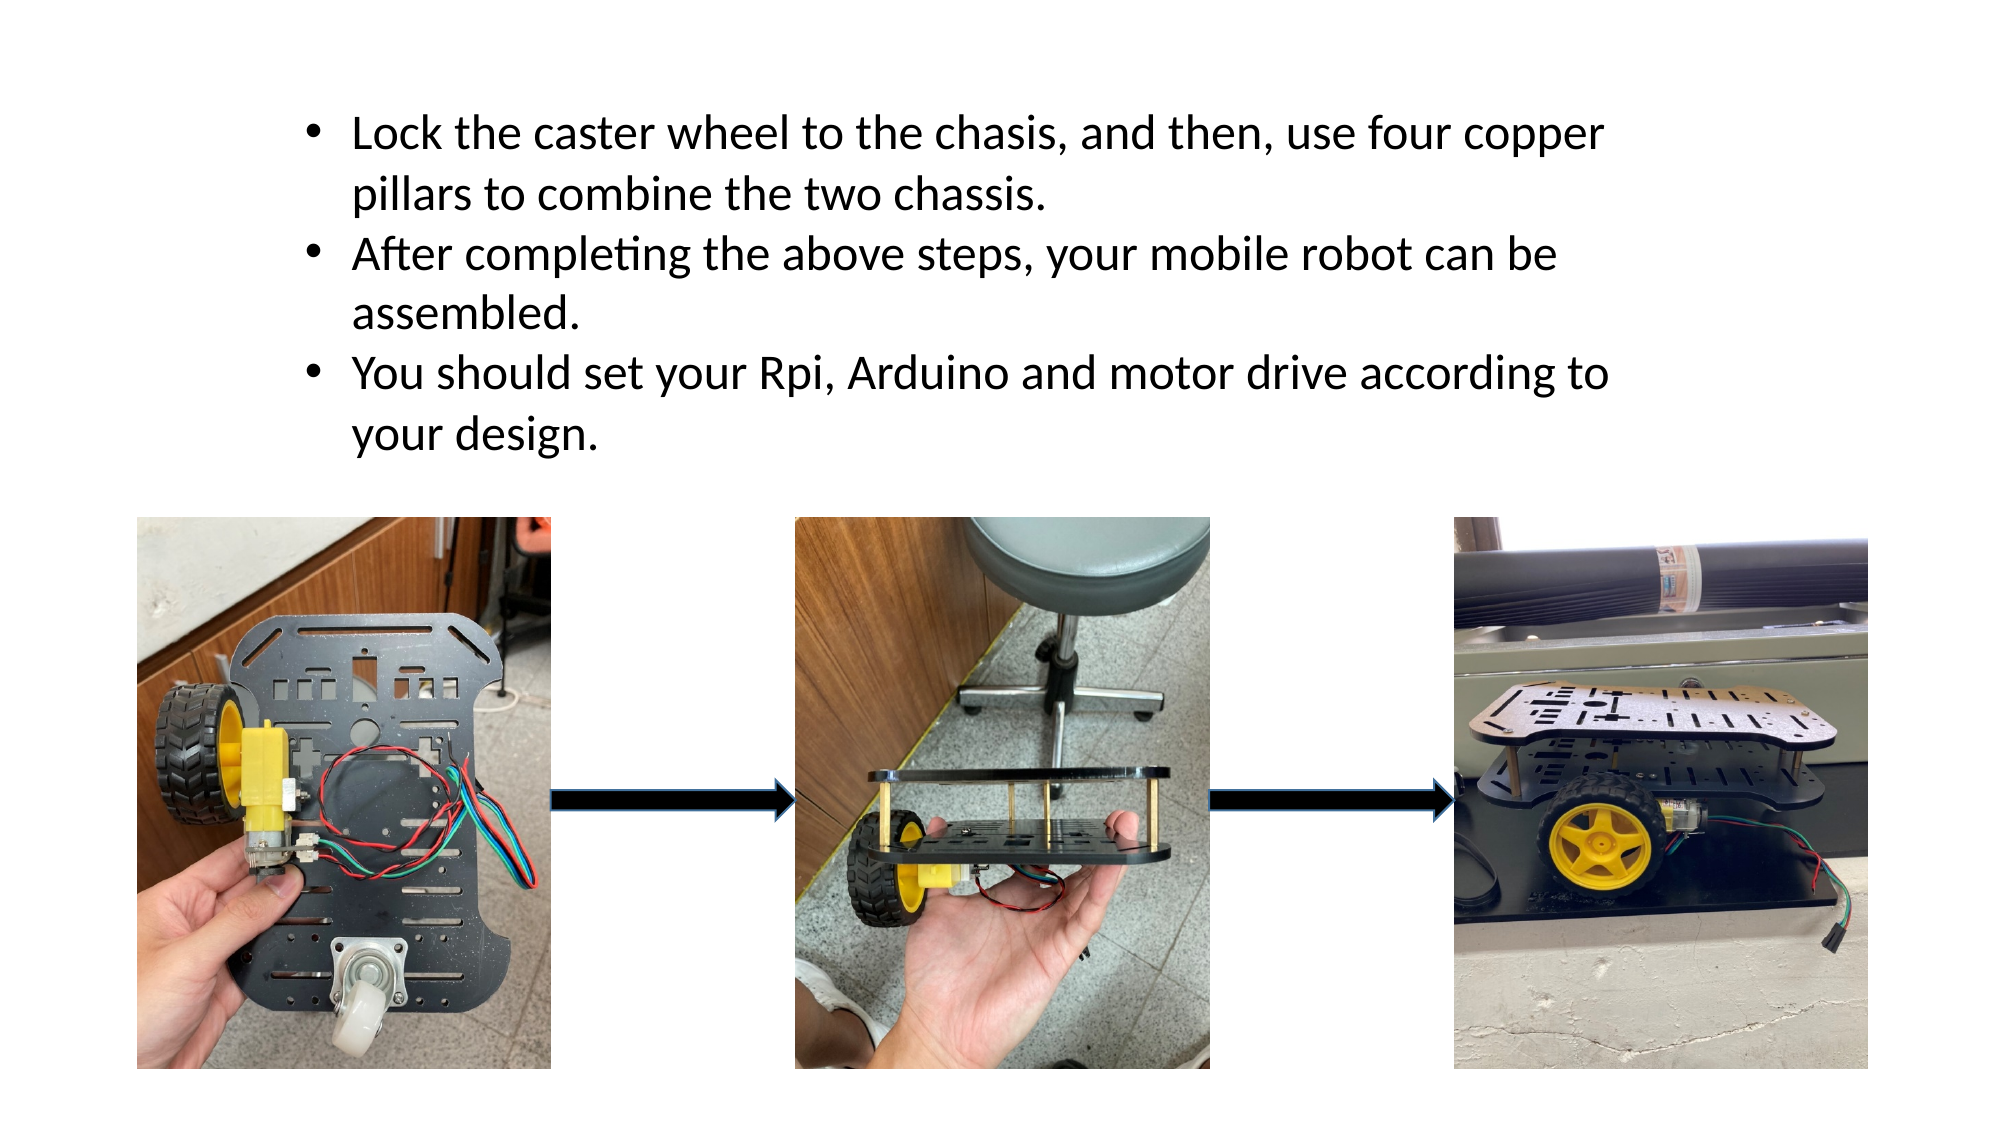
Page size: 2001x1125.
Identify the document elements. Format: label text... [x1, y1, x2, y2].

text_box Lock the caster wheel to the chasis, and then, use four copper pillars to combine the two chassis. After completing the above steps, your mobile robot can be assembled. You should set your Rpi, Arduino and motor drive according to your design. [289, 92, 1715, 468]
text_box [551, 777, 795, 823]
picture [137, 517, 551, 1069]
picture [795, 517, 1210, 1069]
text_box [1210, 777, 1454, 823]
picture [1454, 517, 1868, 1069]
